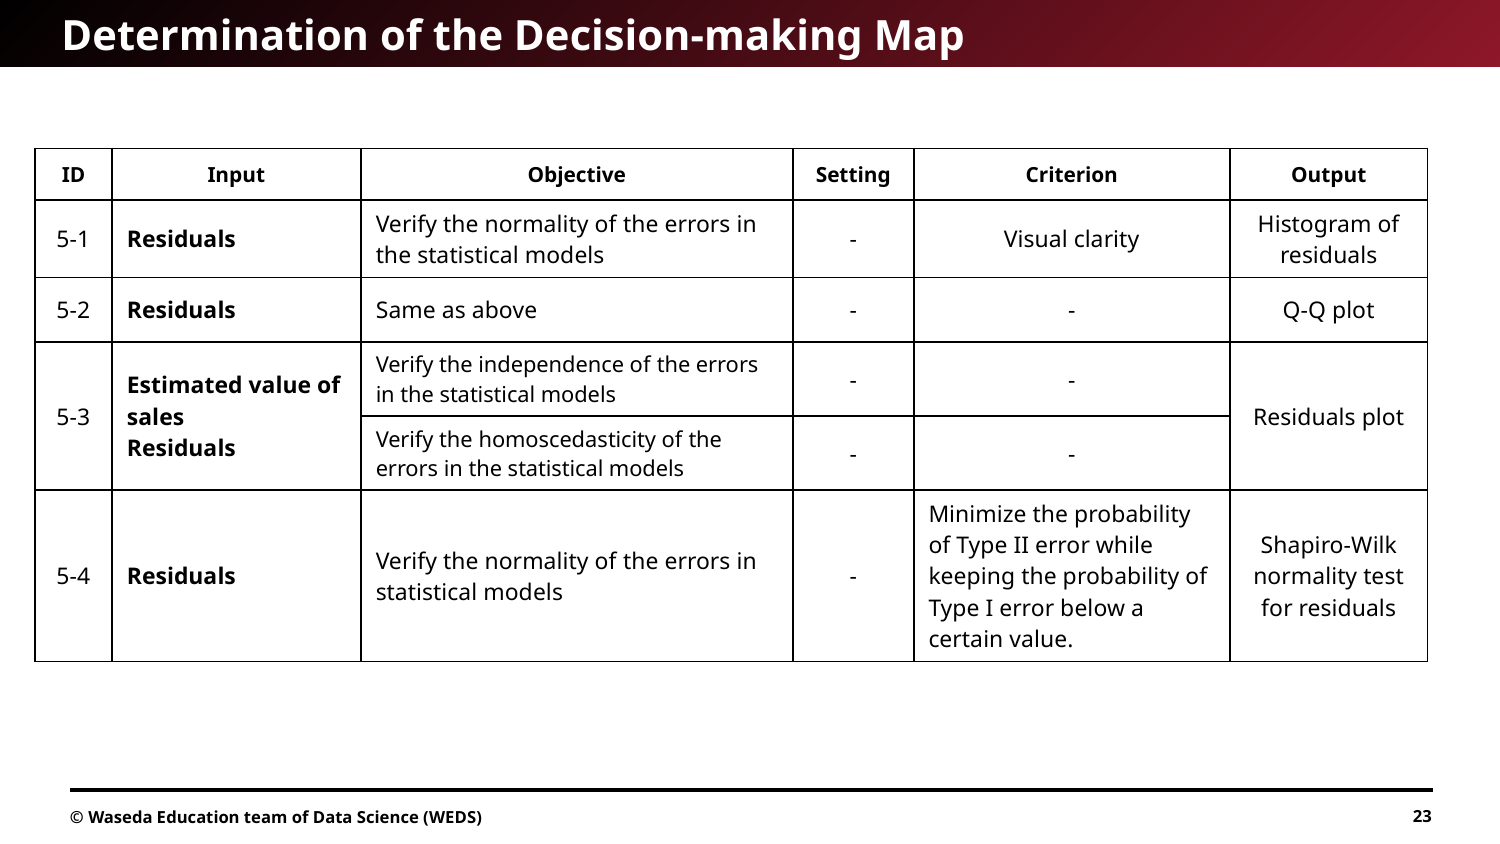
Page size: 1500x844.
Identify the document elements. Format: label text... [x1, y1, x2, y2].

footer © Waseda Education team of Data Science (WEDS) [70, 790, 540, 844]
title Determination of the Decision-making Map [61, 7, 1434, 59]
slide_number 23 [1082, 790, 1432, 844]
